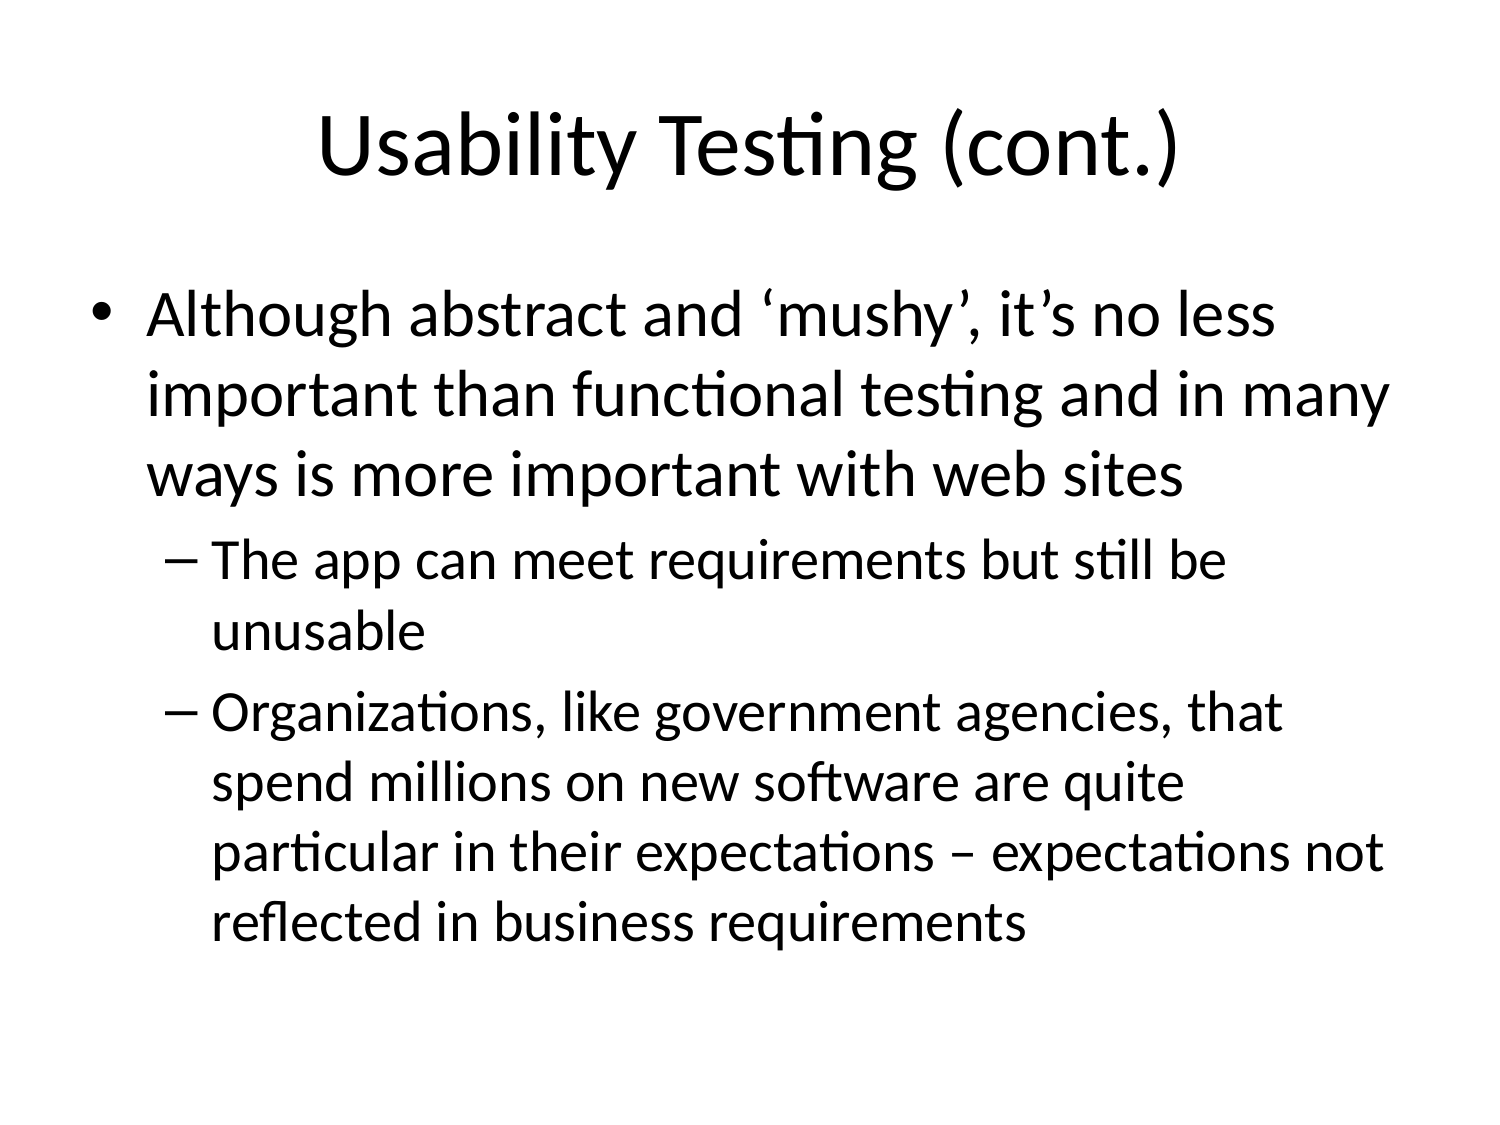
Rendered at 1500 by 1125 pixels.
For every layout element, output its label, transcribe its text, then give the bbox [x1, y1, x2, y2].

list Although abstract and ‘mushy’, it’s no less important than functional testing and in many ways is more important with web sites The app can meet requirements but still be unusable Organizations, like government agencies, that spend millions on new software are quite particular in their expectations – expectations not reflected in business requirements [75, 262, 1425, 1005]
title Usability Testing (cont.) [75, 45, 1425, 233]
